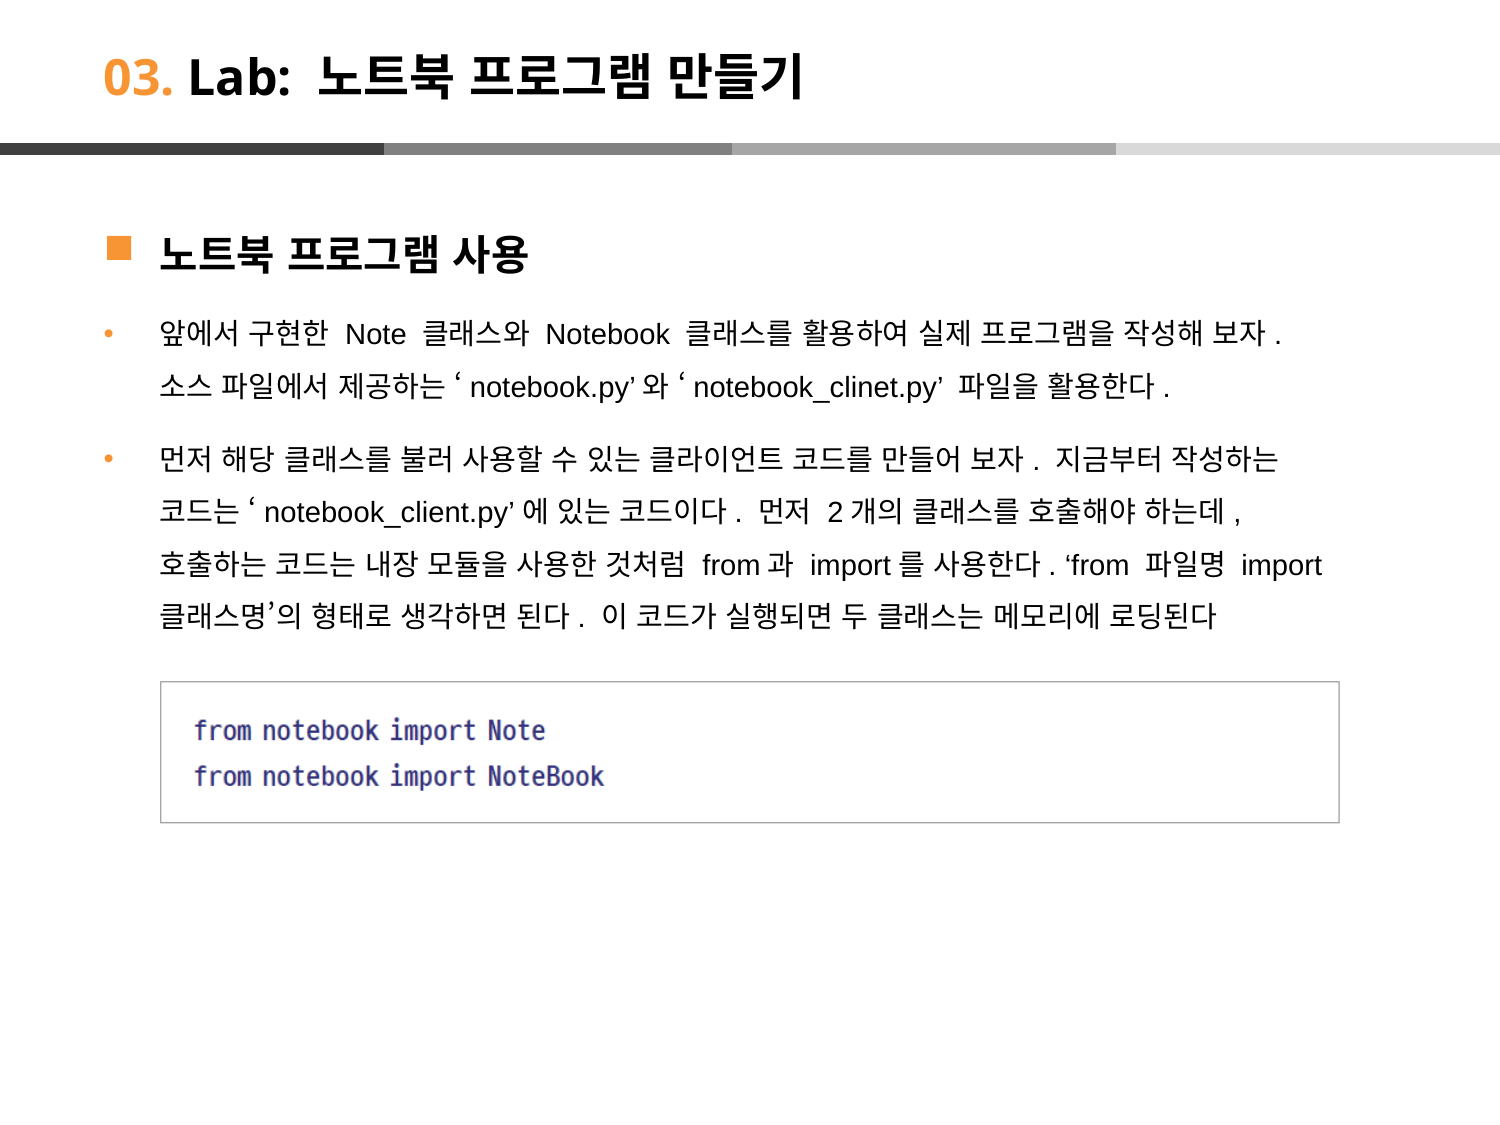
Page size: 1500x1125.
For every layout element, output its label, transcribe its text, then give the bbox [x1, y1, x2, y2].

list 노트북 프로그램 사용 [88, 196, 1436, 386]
picture [159, 680, 1341, 827]
title 03. Lab: 노트북 프로그램 만들기 [88, 30, 1211, 121]
text_box 앞에서 구현한 Note 클래스와 Notebook 클래스를 활용하여 실제 프로그램을 작성해 보자. 소스 파일에서 제공하는 ‘notebook.py’와 ‘notebook_clinet.py’ 파일을 활용한다. 먼저 해당 클래스를 불러 사용할 수 있는 클라이언트 코드를 만들어 보자. 지금부터 작성하는 코드는 ‘notebook_client.py’에 있는 코드이다. 먼저 2개의 클래스를 호출해야 하는데, 호출하는 코드는 내장 모듈을 사용한 것처럼 from과 import를 사용한다. ‘from 파일명 import클래스명’의 형태로 생각하면 된다. 이 코드가 실행되면 두 클래스는 메모리에 로딩된다 [88, 290, 1365, 480]
